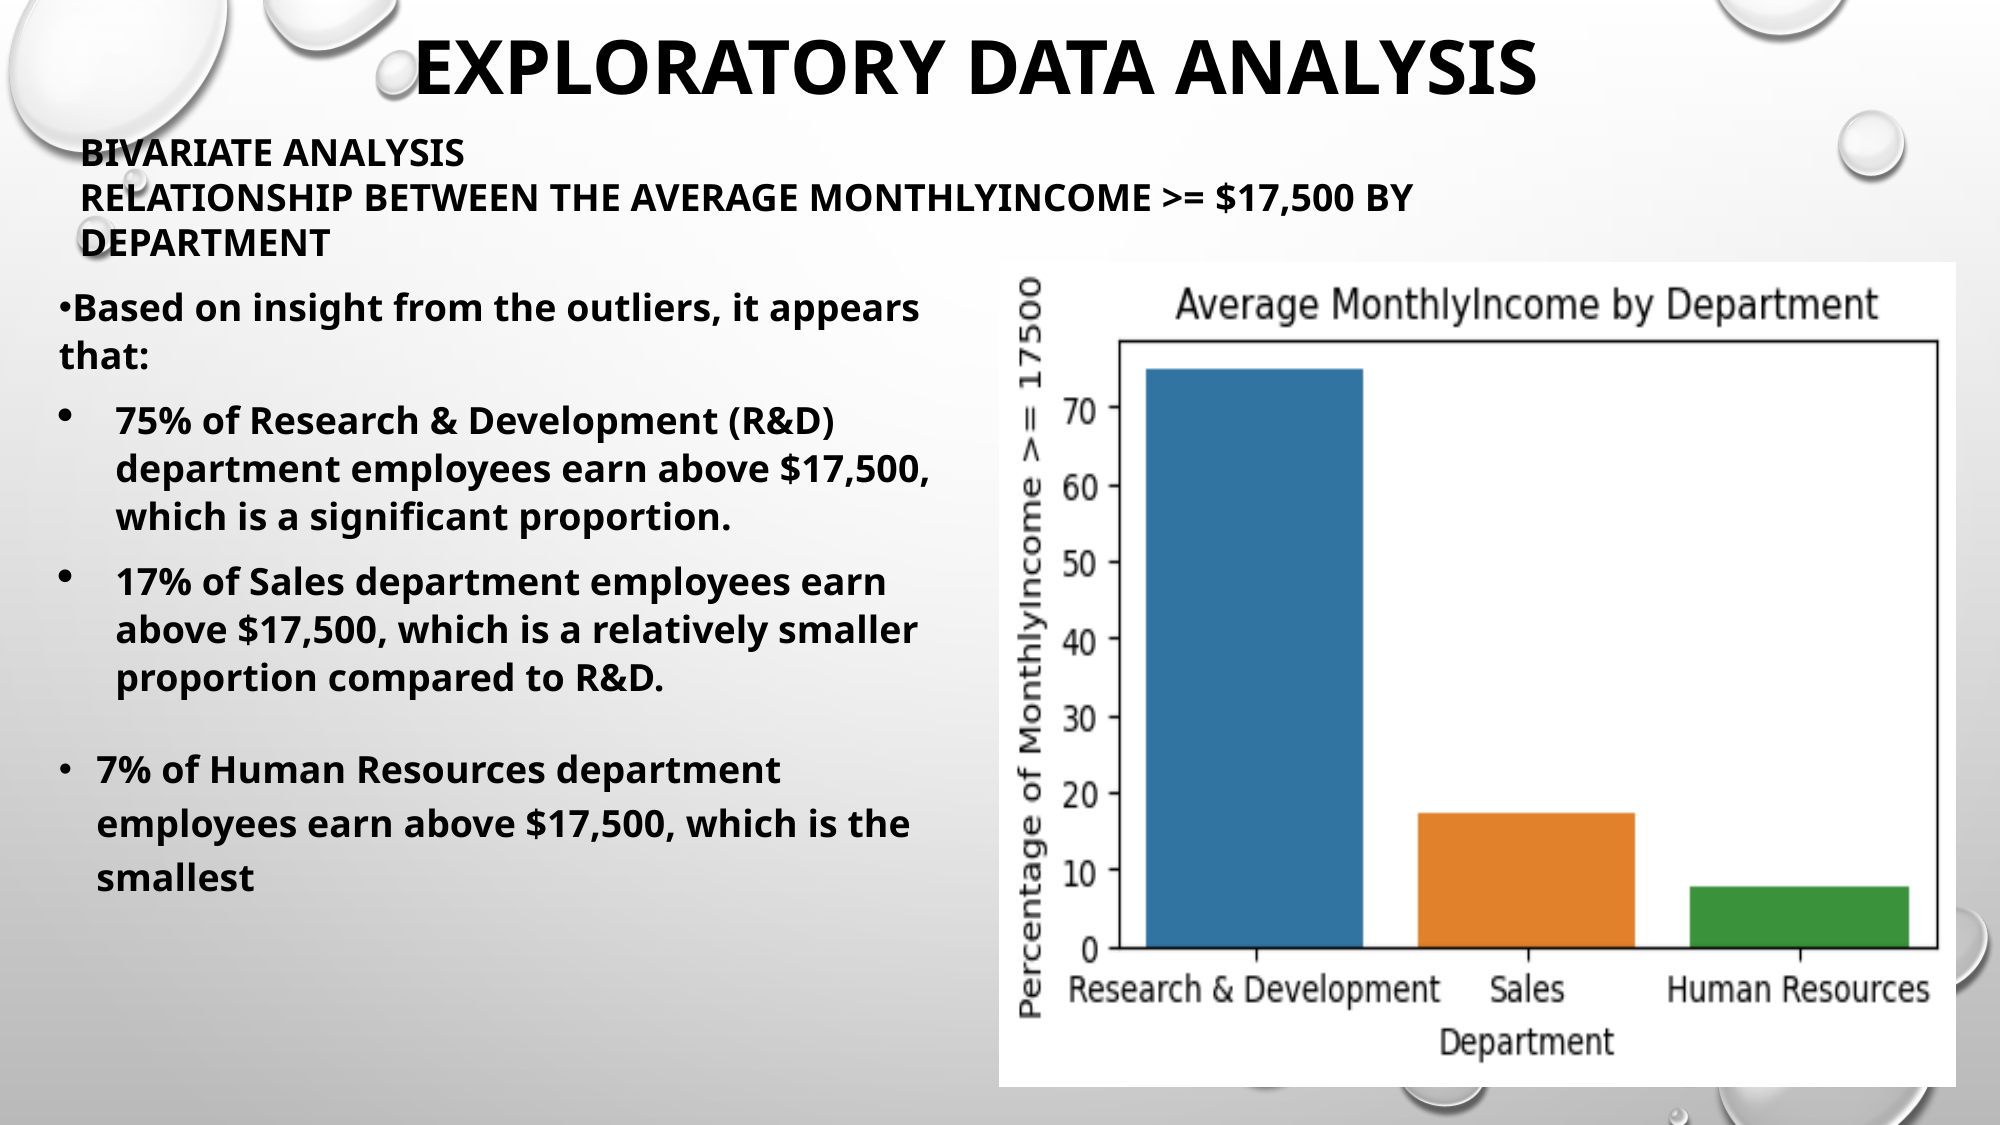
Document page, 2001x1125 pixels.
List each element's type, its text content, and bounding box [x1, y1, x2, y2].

title EXPLORATORY DATA ANALYSIS [125, 0, 1826, 141]
list Based on insight from the outliers, it appears that: 75% of Research & Development (R&D) department employees earn above $17,500, which is a significant proportion. 17% of Sales department employees earn above $17,500, which is a relatively smaller proportion compared to R&D. 7% of Human Resources department employees earn above $17,500, which is the smallest [44, 273, 961, 1087]
picture [0, 0, 2000, 1125]
text_box BIVARIATE ANALYSIS RELATIONSHIP BETWEEN THE AVERAGE MONTHLYINCOME >= $17,500 BY DEPARTMENT [64, 121, 1578, 317]
